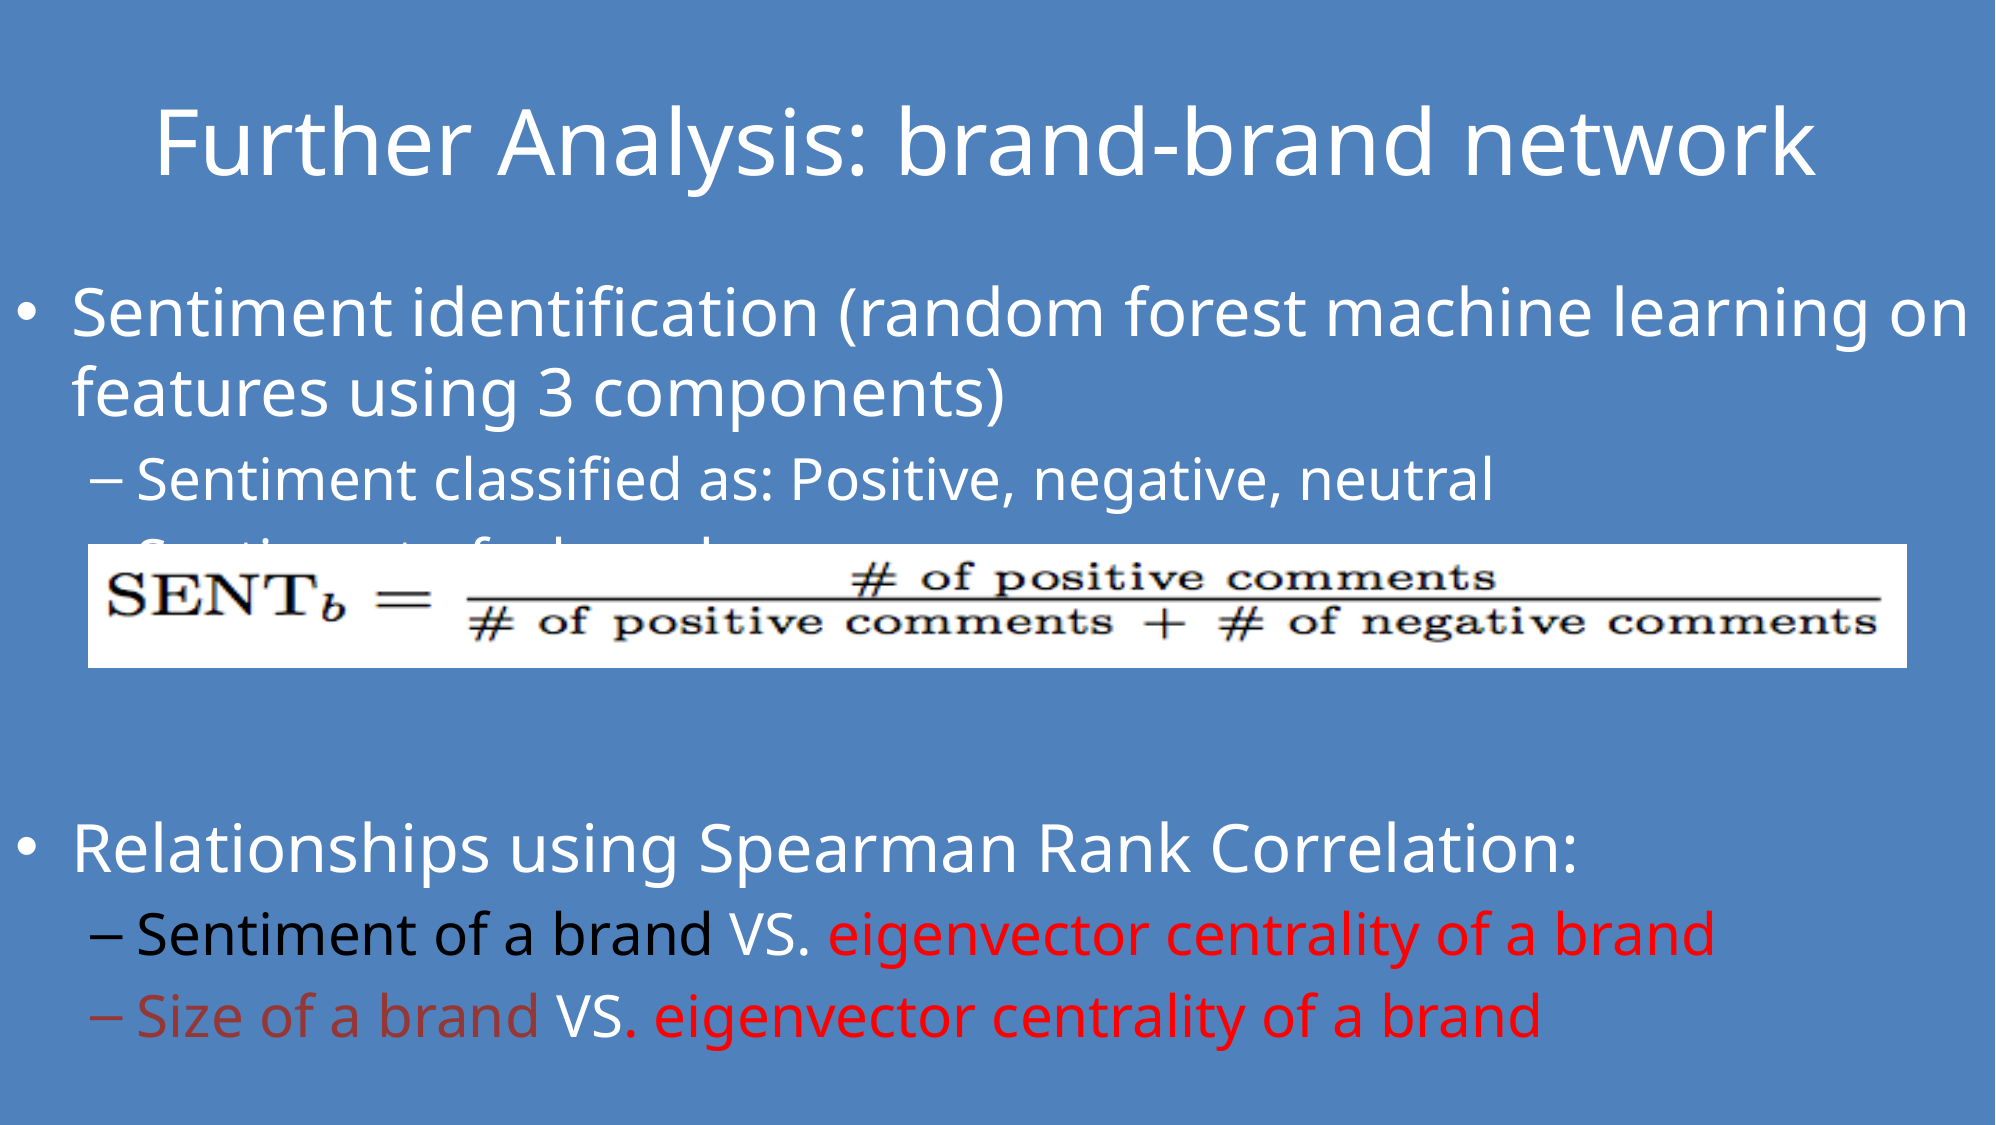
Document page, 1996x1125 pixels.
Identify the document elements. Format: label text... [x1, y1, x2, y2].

picture [88, 543, 1907, 668]
list Sentiment identification (random forest machine learning on features using 3 components) Sentiment classified as: Positive, negative, neutral Sentiment of a brand Relationships using Spearman Rank Correlation: Sentiment of a brand VS. eigenvector centrality of a brand Size of a brand VS. eigenvector centrality of a brand [0, 262, 1996, 1125]
title Further Analysis: brand-brand network [0, 45, 1996, 233]
